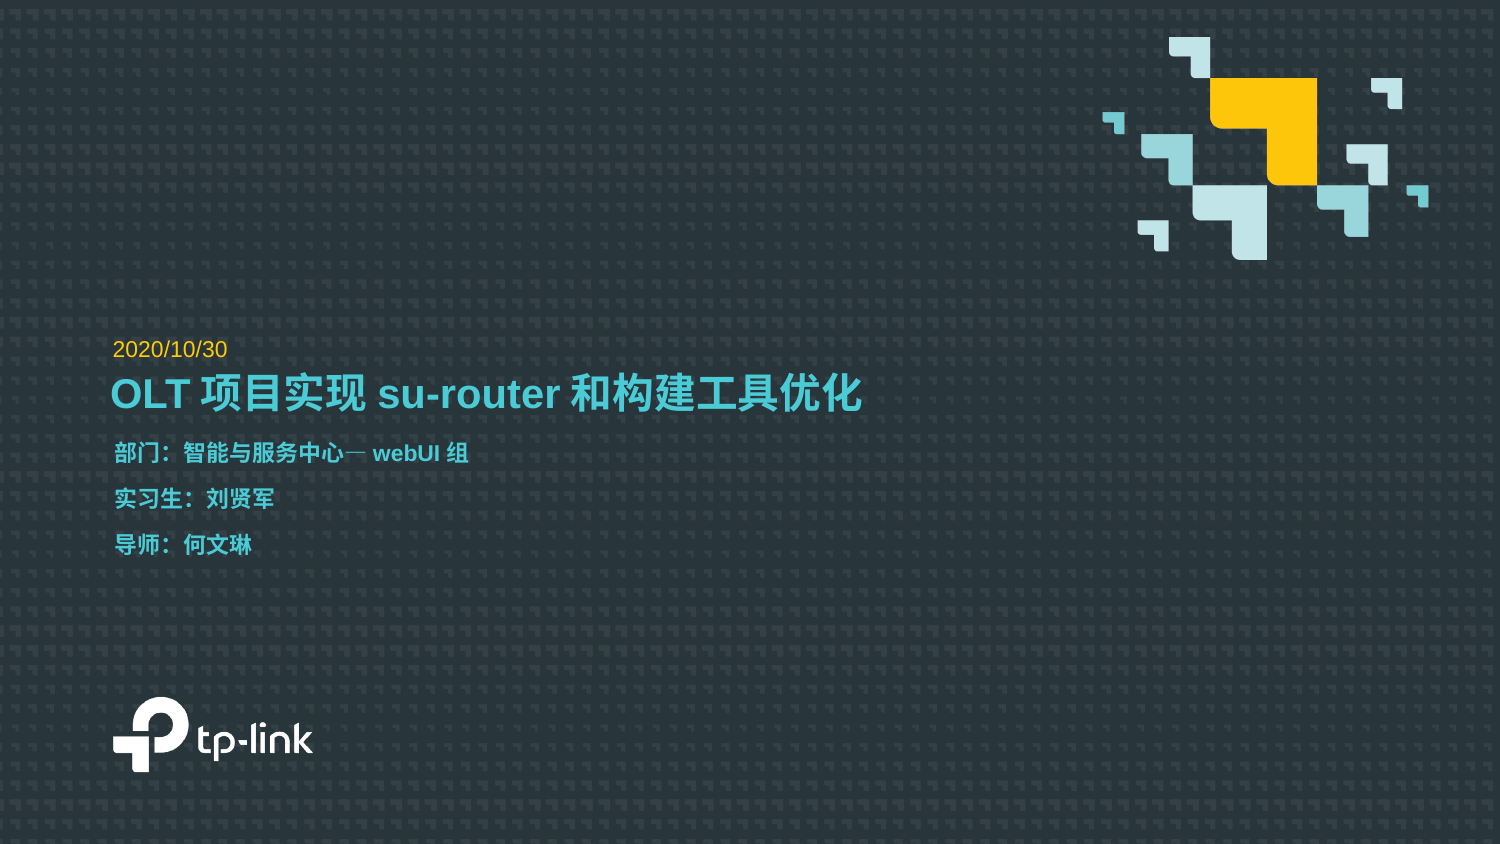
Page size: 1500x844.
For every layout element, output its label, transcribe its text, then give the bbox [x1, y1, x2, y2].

list OLT项目实现su-router和构建工具优化 [95, 369, 969, 418]
picture [1095, 29, 1436, 263]
list 2020/10/30 [97, 327, 481, 361]
list 部门：智能与服务中心—webUI组 实习生：刘贤军 导师：何文琳 [99, 417, 648, 570]
picture [103, 688, 321, 781]
